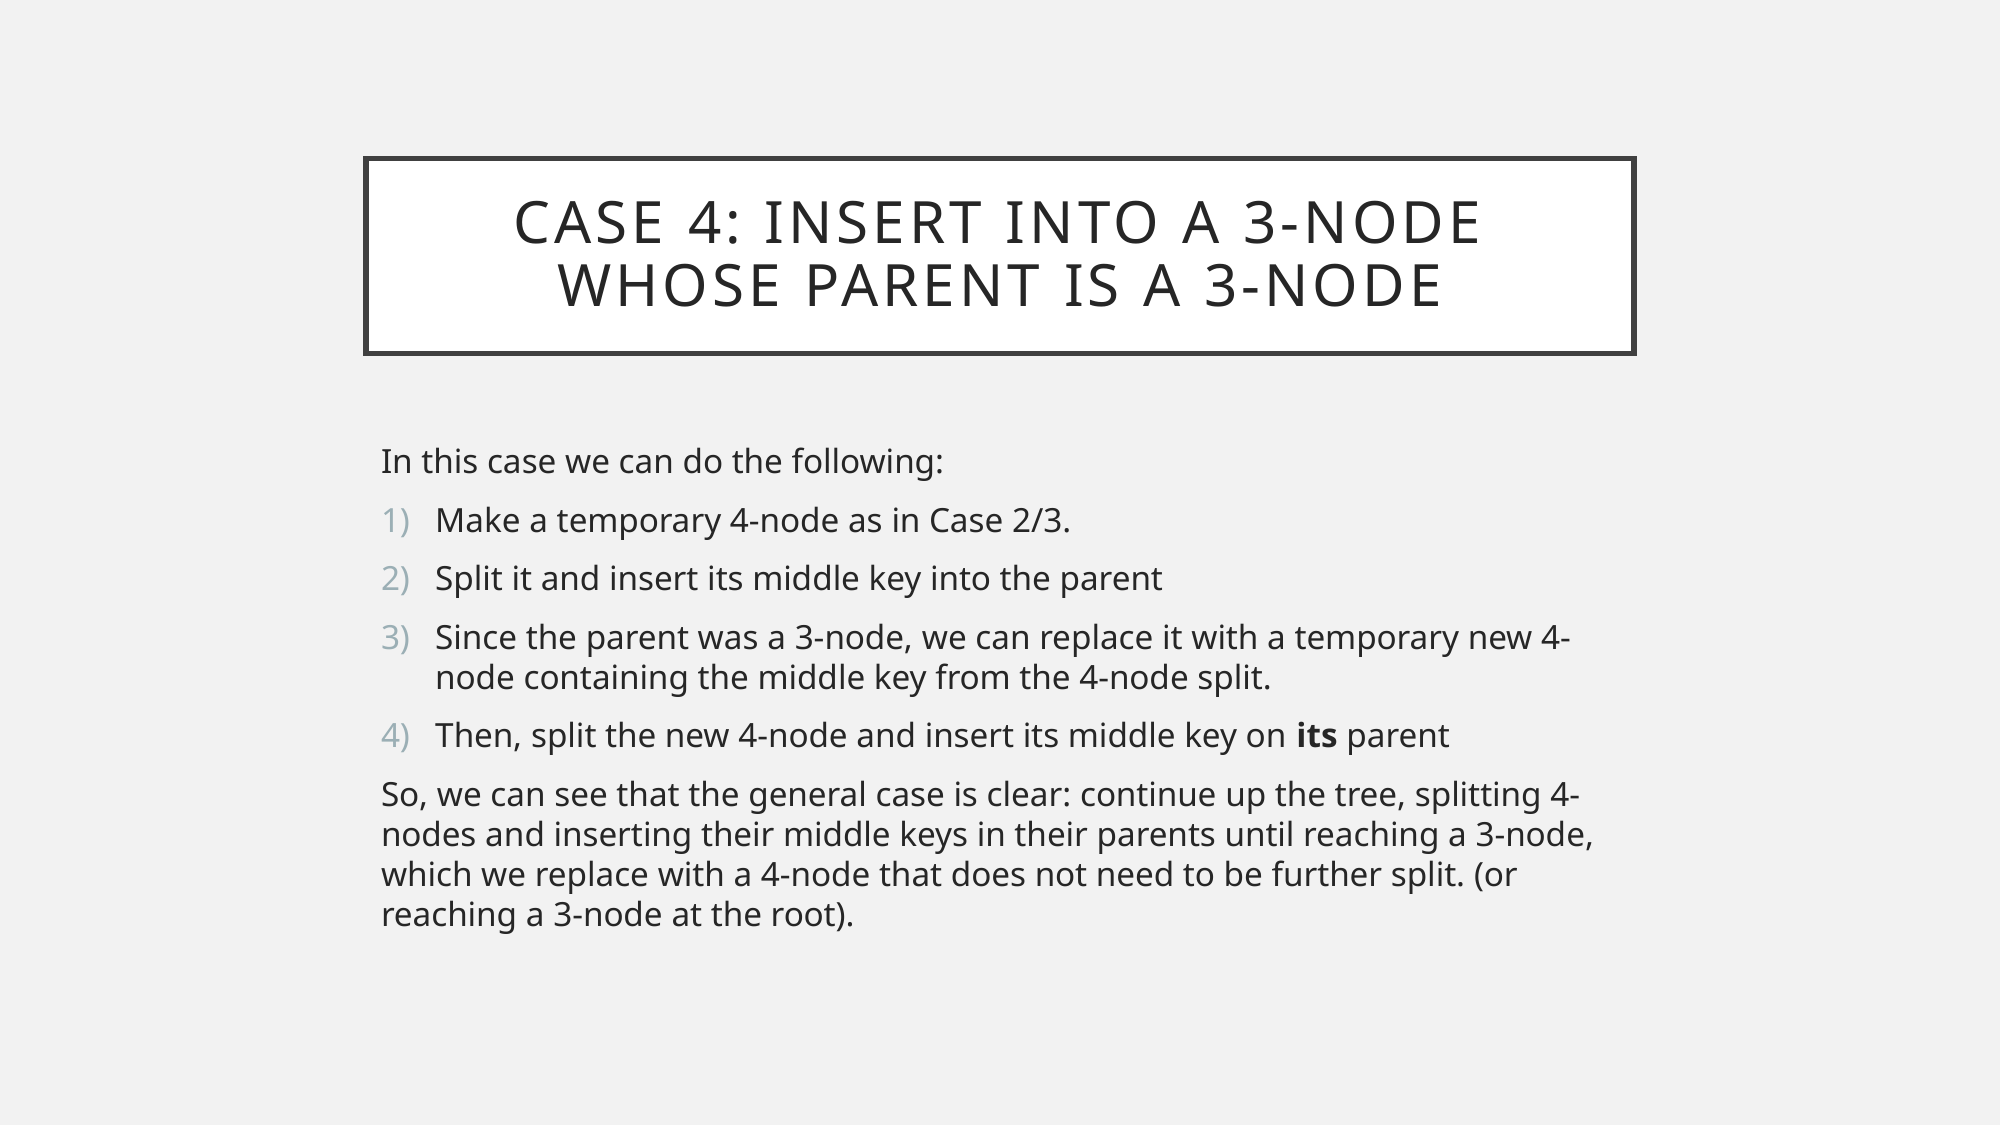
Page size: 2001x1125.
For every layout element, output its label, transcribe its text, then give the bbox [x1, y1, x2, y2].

list In this case we can do the following: Make a temporary 4-node as in Case 2/3. Split it and insert its middle key into the parent Since the parent was a 3-node, we can replace it with a temporary new 4-node containing the middle key from the 4-node split. Then, split the new 4-node and insert its middle key on its parent So, we can see that the general case is clear: continue up the tree, splitting 4-nodes and inserting their middle keys in their parents until reaching a 3-node, which we replace with a 4-node that does not need to be further split. (or reaching a 3-node at the root). [366, 432, 1634, 942]
title Case 4: Insert into a 3-node whose parent is a 3-node [363, 156, 1637, 356]
